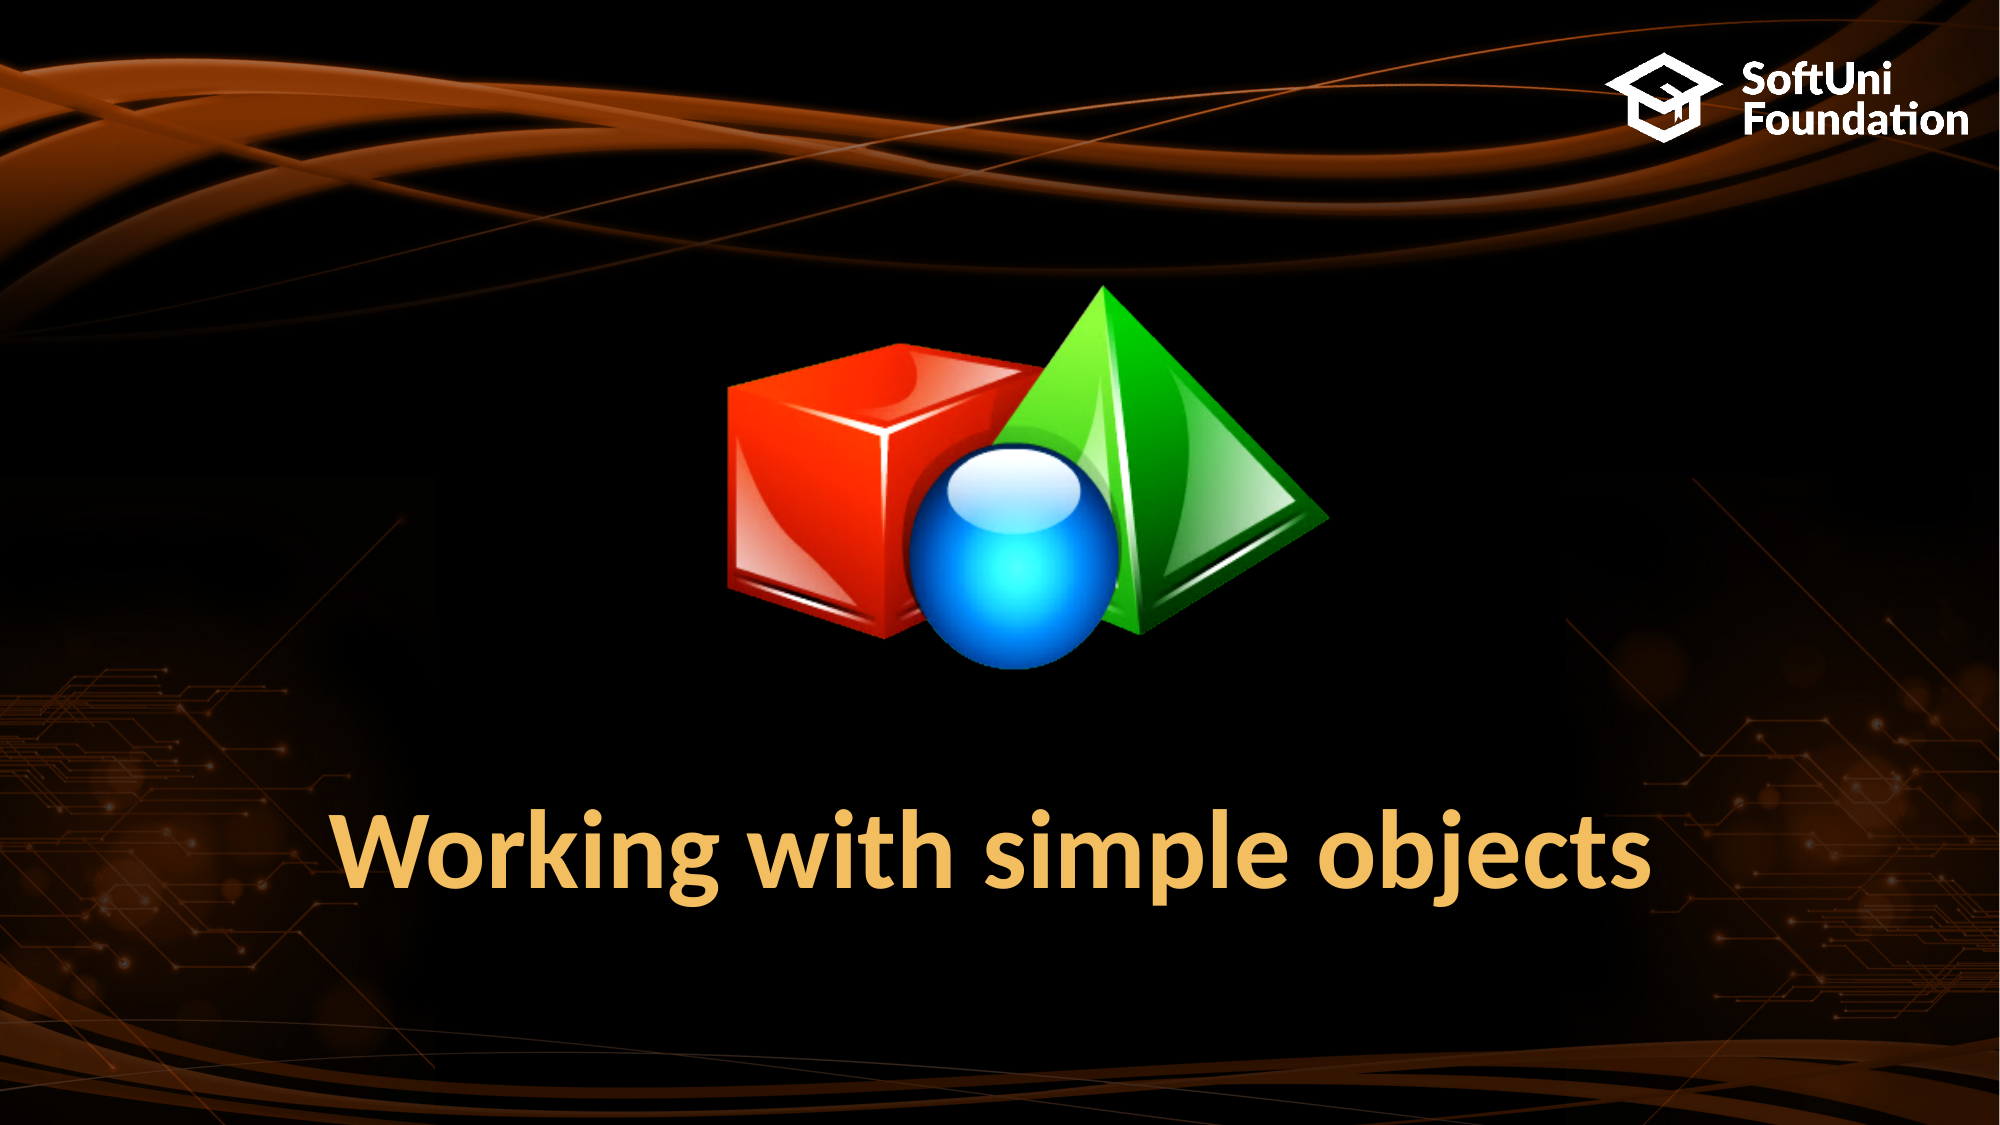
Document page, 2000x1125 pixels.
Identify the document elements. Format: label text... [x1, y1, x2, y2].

title Working with simple objects [258, 784, 1725, 919]
picture [0, 0, 2000, 1125]
